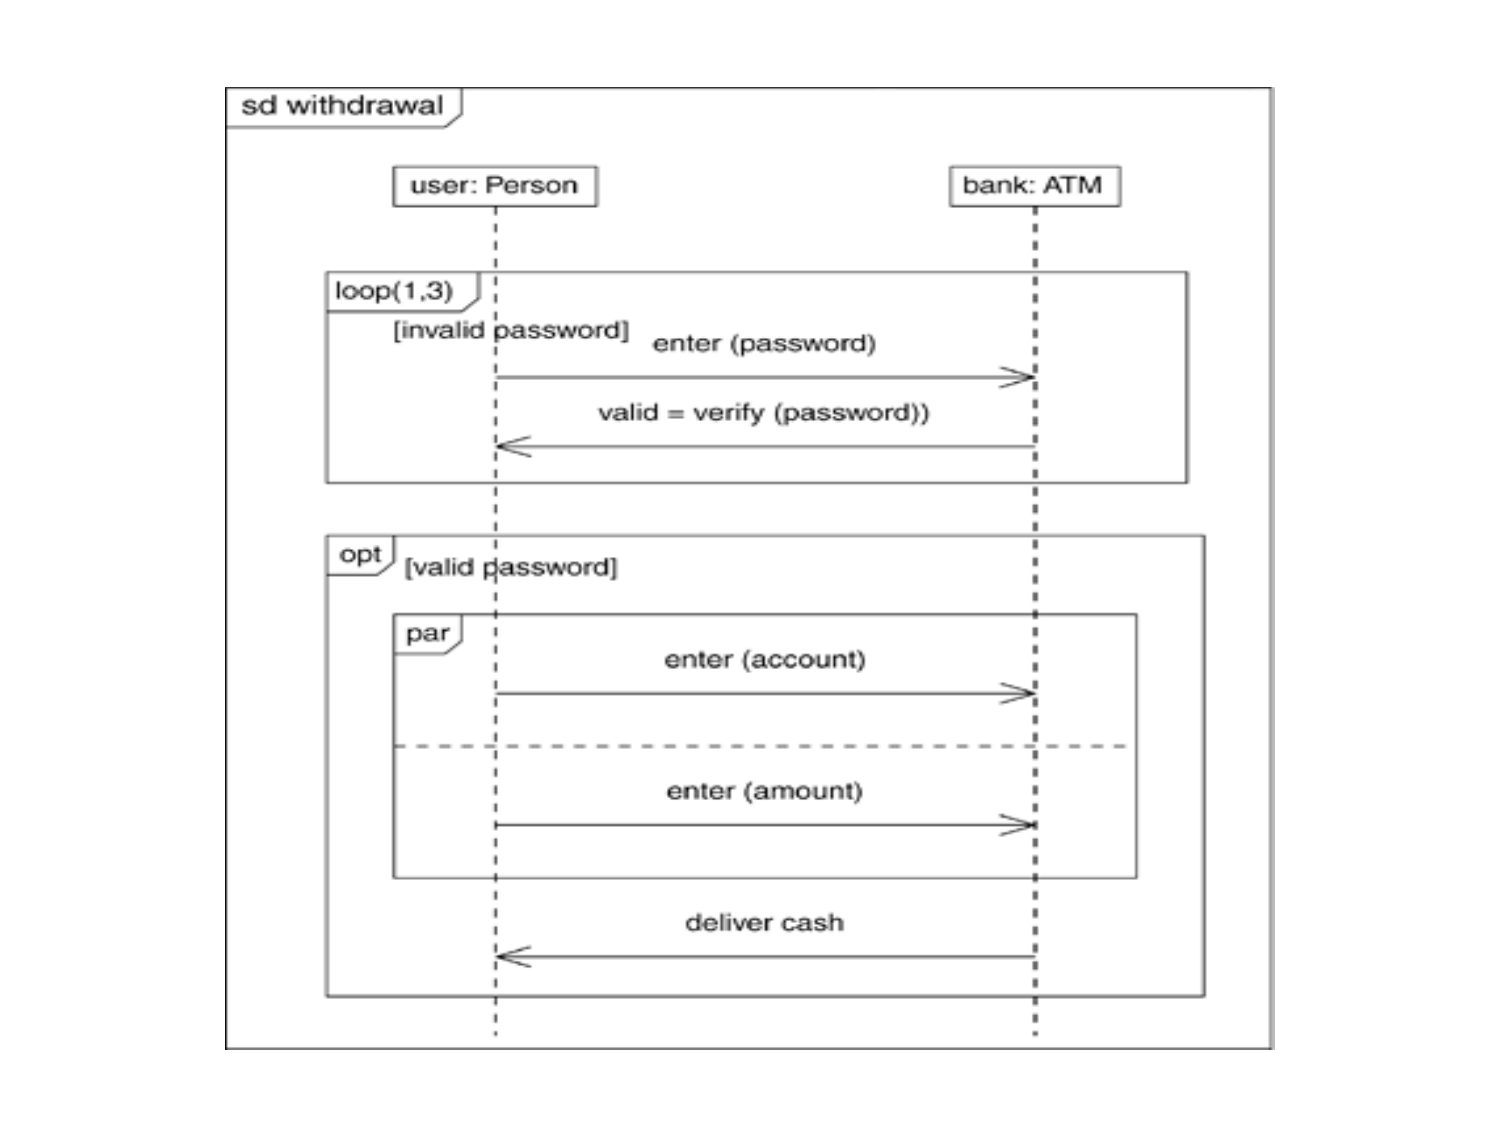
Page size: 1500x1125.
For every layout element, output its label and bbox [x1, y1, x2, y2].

picture [224, 87, 1276, 1051]
